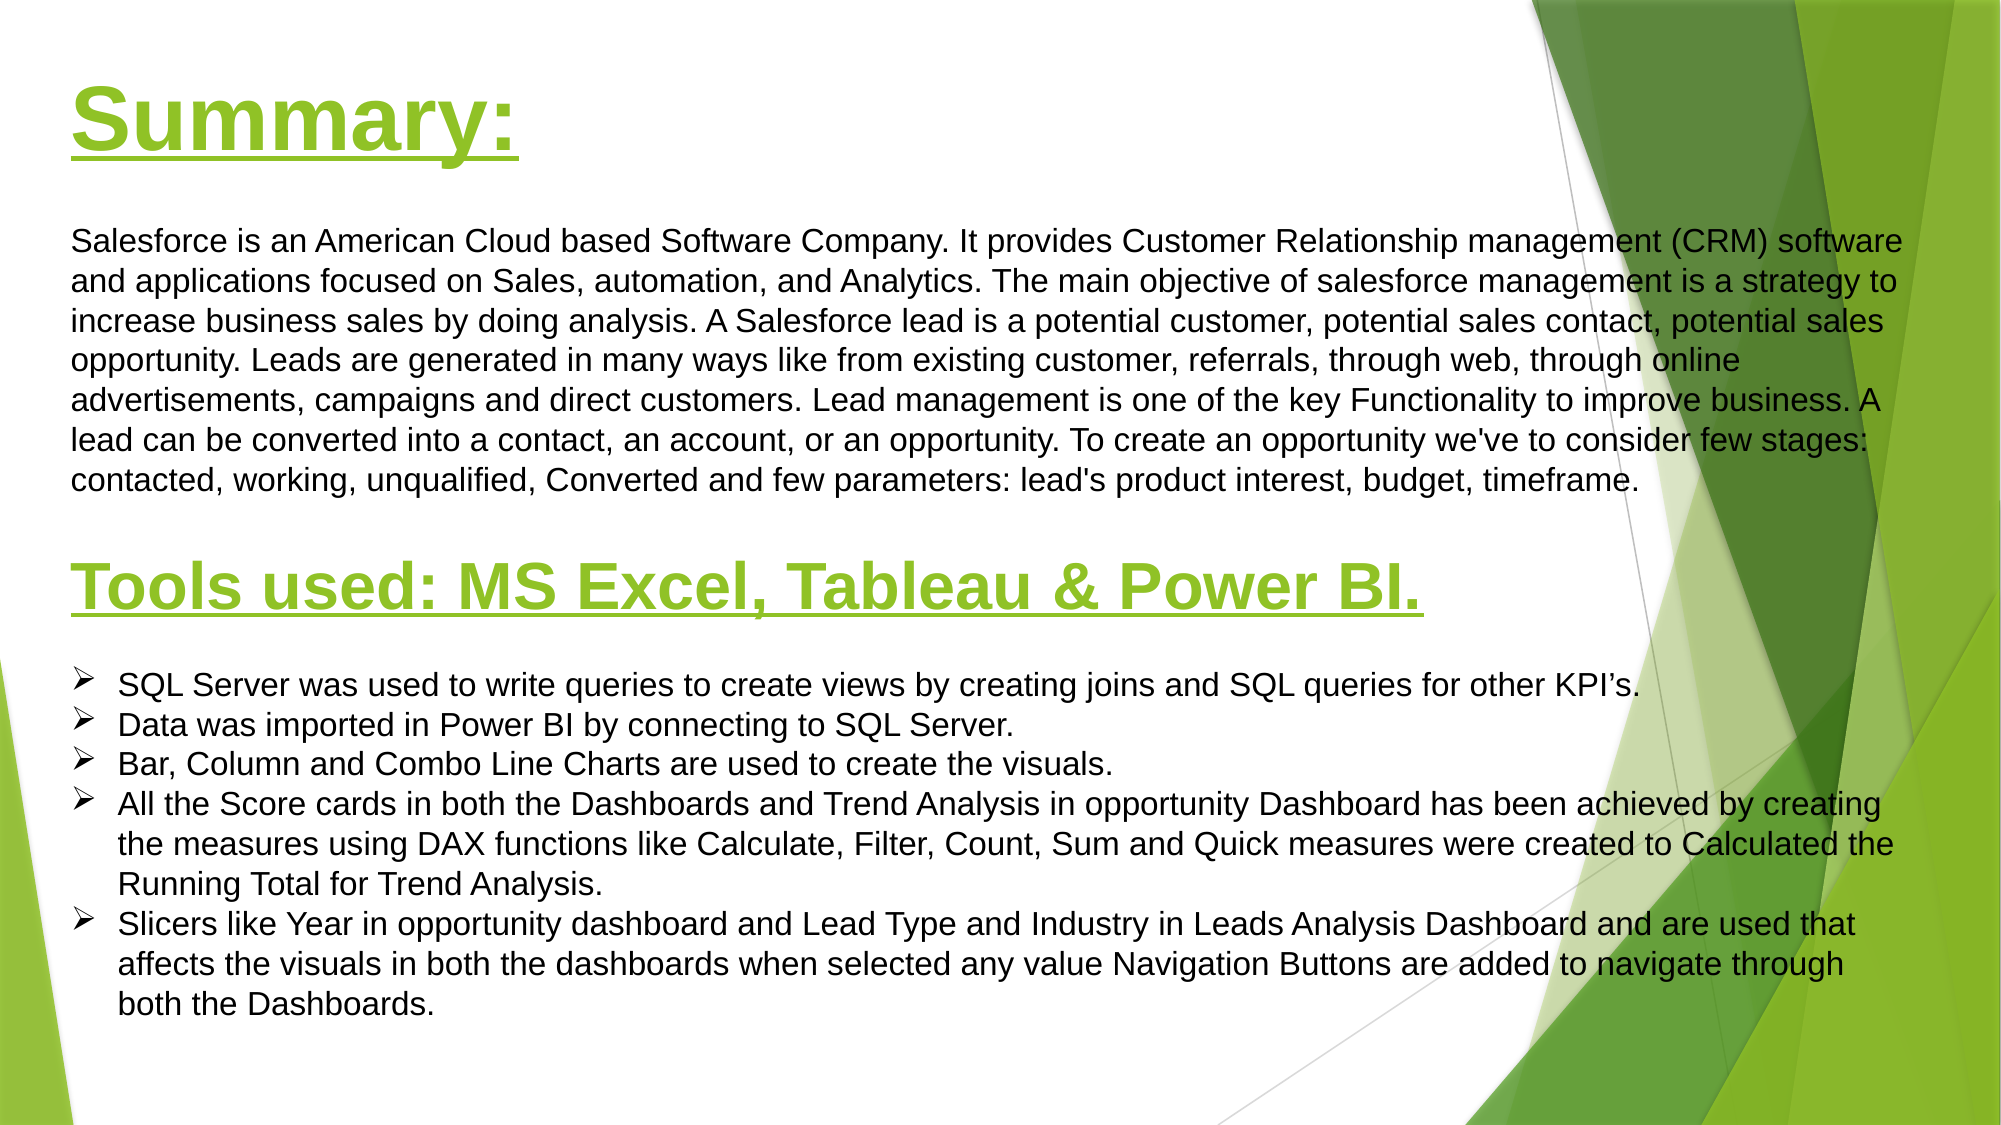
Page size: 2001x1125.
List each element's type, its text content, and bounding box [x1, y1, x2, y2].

text_box Summary: Salesforce is an American Cloud based Software Company. It provides Customer Relationship management (CRM) software and applications focused on Sales, automation, and Analytics. The main objective of salesforce management is a strategy to increase business sales by doing analysis. A Salesforce lead is a potential customer, potential sales contact, potential sales opportunity. Leads are generated in many ways like from existing customer, referrals, through web, through online advertisements, campaigns and direct customers. Lead management is one of the key Functionality to improve business. A lead can be converted into a contact, an account, or an opportunity. To create an opportunity we've to consider few stages: contacted, working, unqualified, Converted and few parameters: lead's product interest, budget, timeframe. [55, 51, 1950, 506]
text_box Tools used: MS Excel, Tableau & Power BI. SQL Server was used to write queries to create views by creating joins and SQL queries for other KPI’s. Data was imported in Power BI by connecting to SQL Server. Bar, Column and Combo Line Charts are used to create the visuals. All the Score cards in both the Dashboards and Trend Analysis in opportunity Dashboard has been achieved by creating the measures using DAX functions like Calculate, Filter, Count, Sum and Quick measures were created to Calculated the Running Total for Trend Analysis. Slicers like Year in opportunity dashboard and Lead Type and Industry in Leads Analysis Dashboard and are used that affects the visuals in both the dashboards when selected any value Navigation Buttons are added to navigate through both the Dashboards. [55, 535, 1935, 1070]
